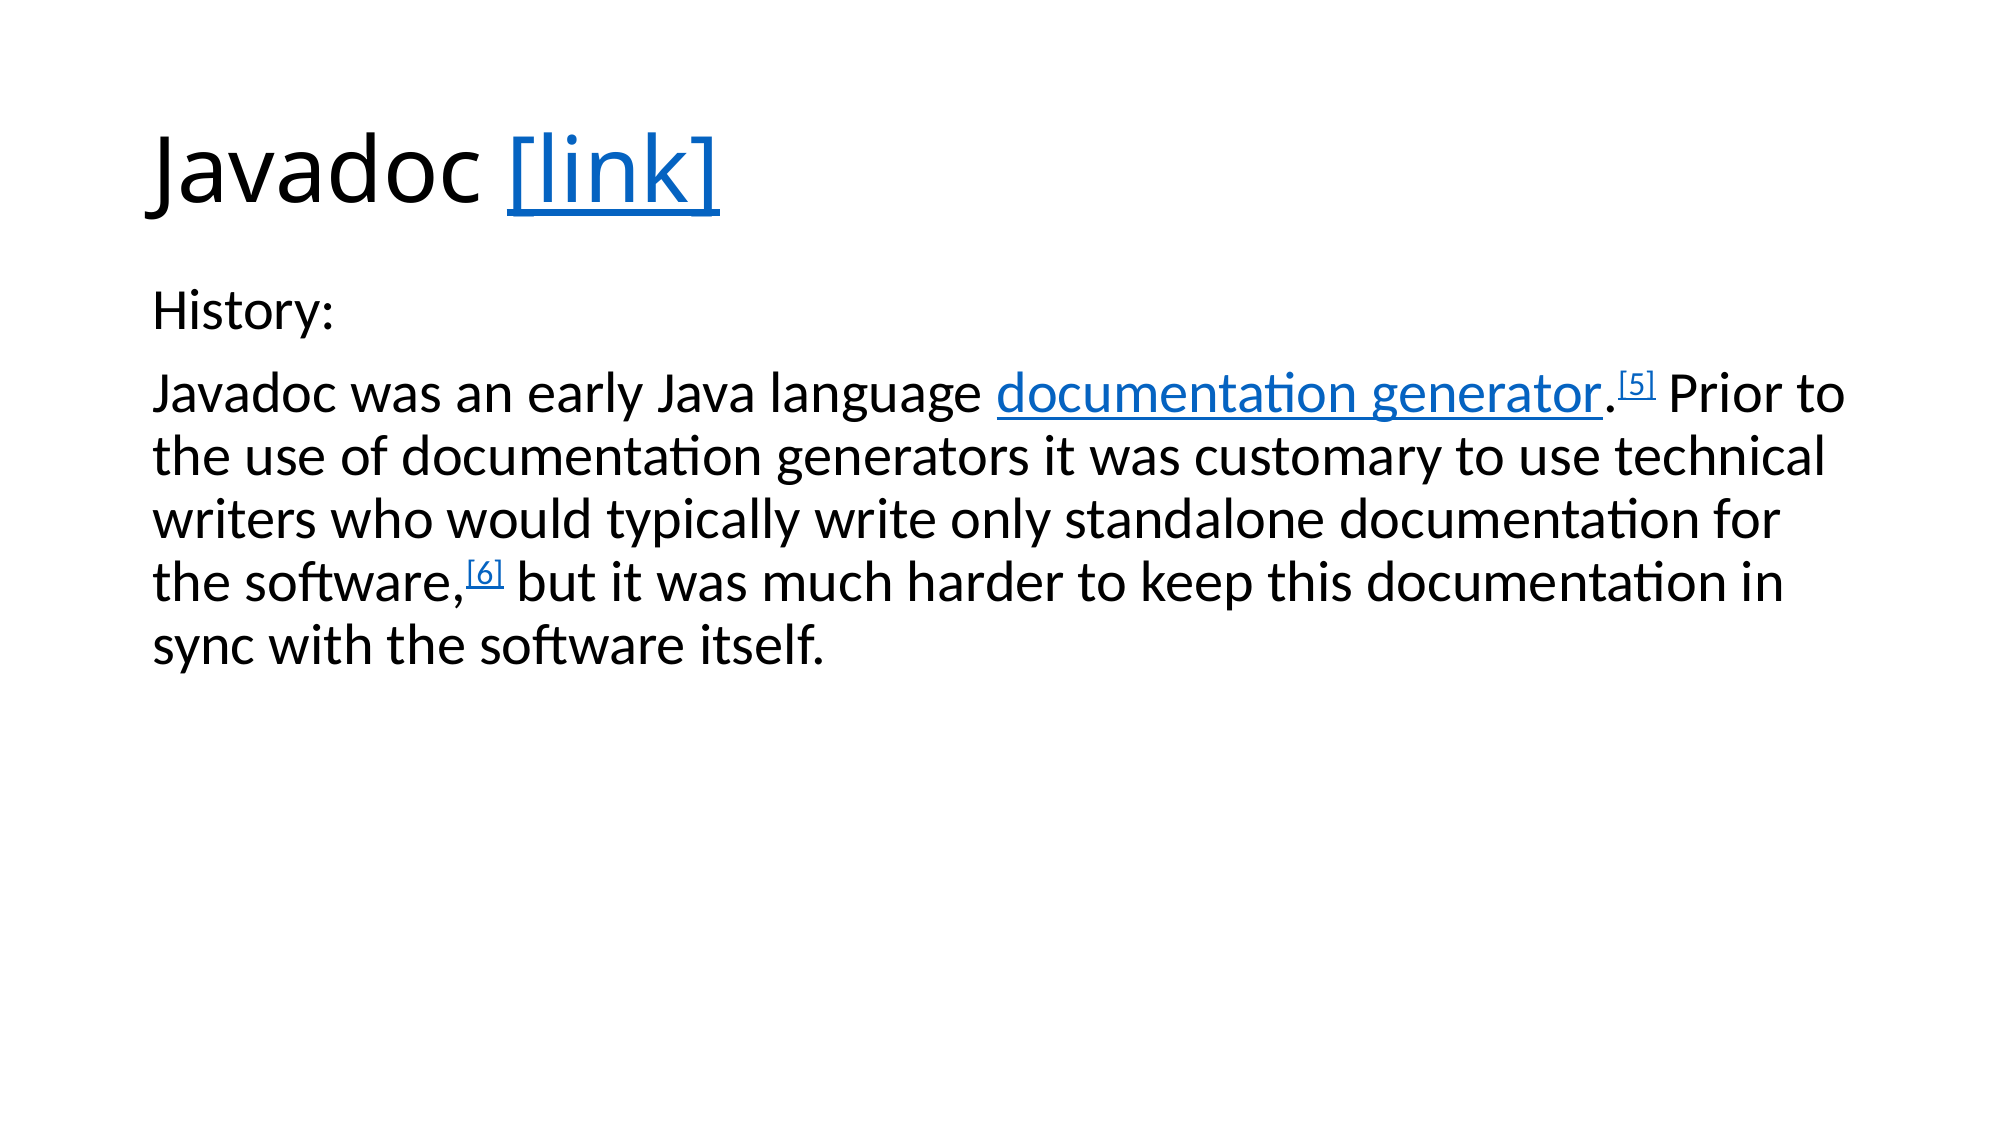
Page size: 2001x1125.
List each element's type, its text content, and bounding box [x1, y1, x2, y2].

list History: Javadoc was an early Java language documentation generator.[5] Prior to the use of documentation generators it was customary to use technical writers who would typically write only standalone documentation for the software,[6] but it was much harder to keep this documentation in sync with the software itself. [137, 271, 1863, 1014]
title Javadoc [link] [137, 59, 1863, 271]
